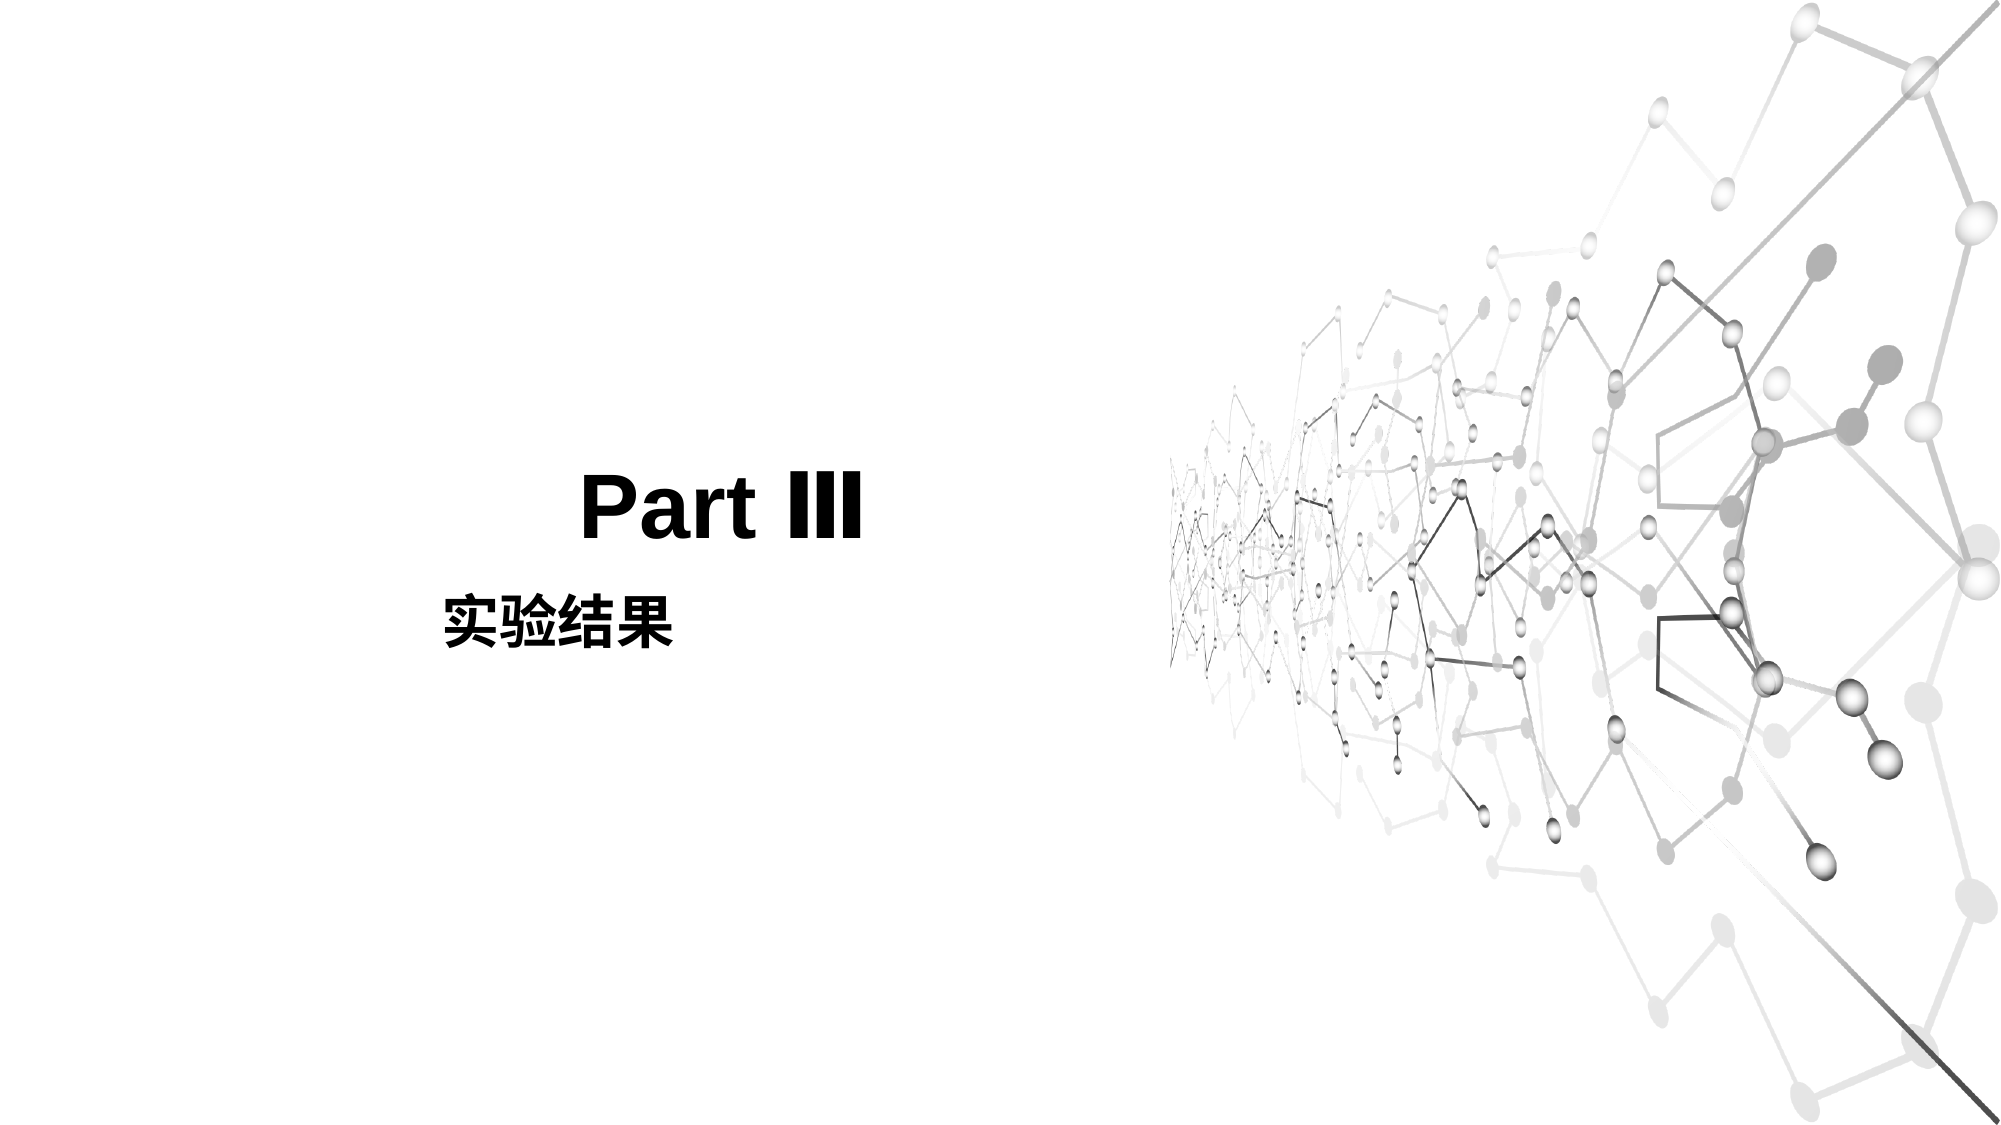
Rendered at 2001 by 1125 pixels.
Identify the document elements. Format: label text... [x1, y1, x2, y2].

text_box Part Ⅲ [441, 446, 1007, 557]
text_box 实验结果 [441, 585, 1153, 656]
picture [1169, 0, 2000, 1125]
